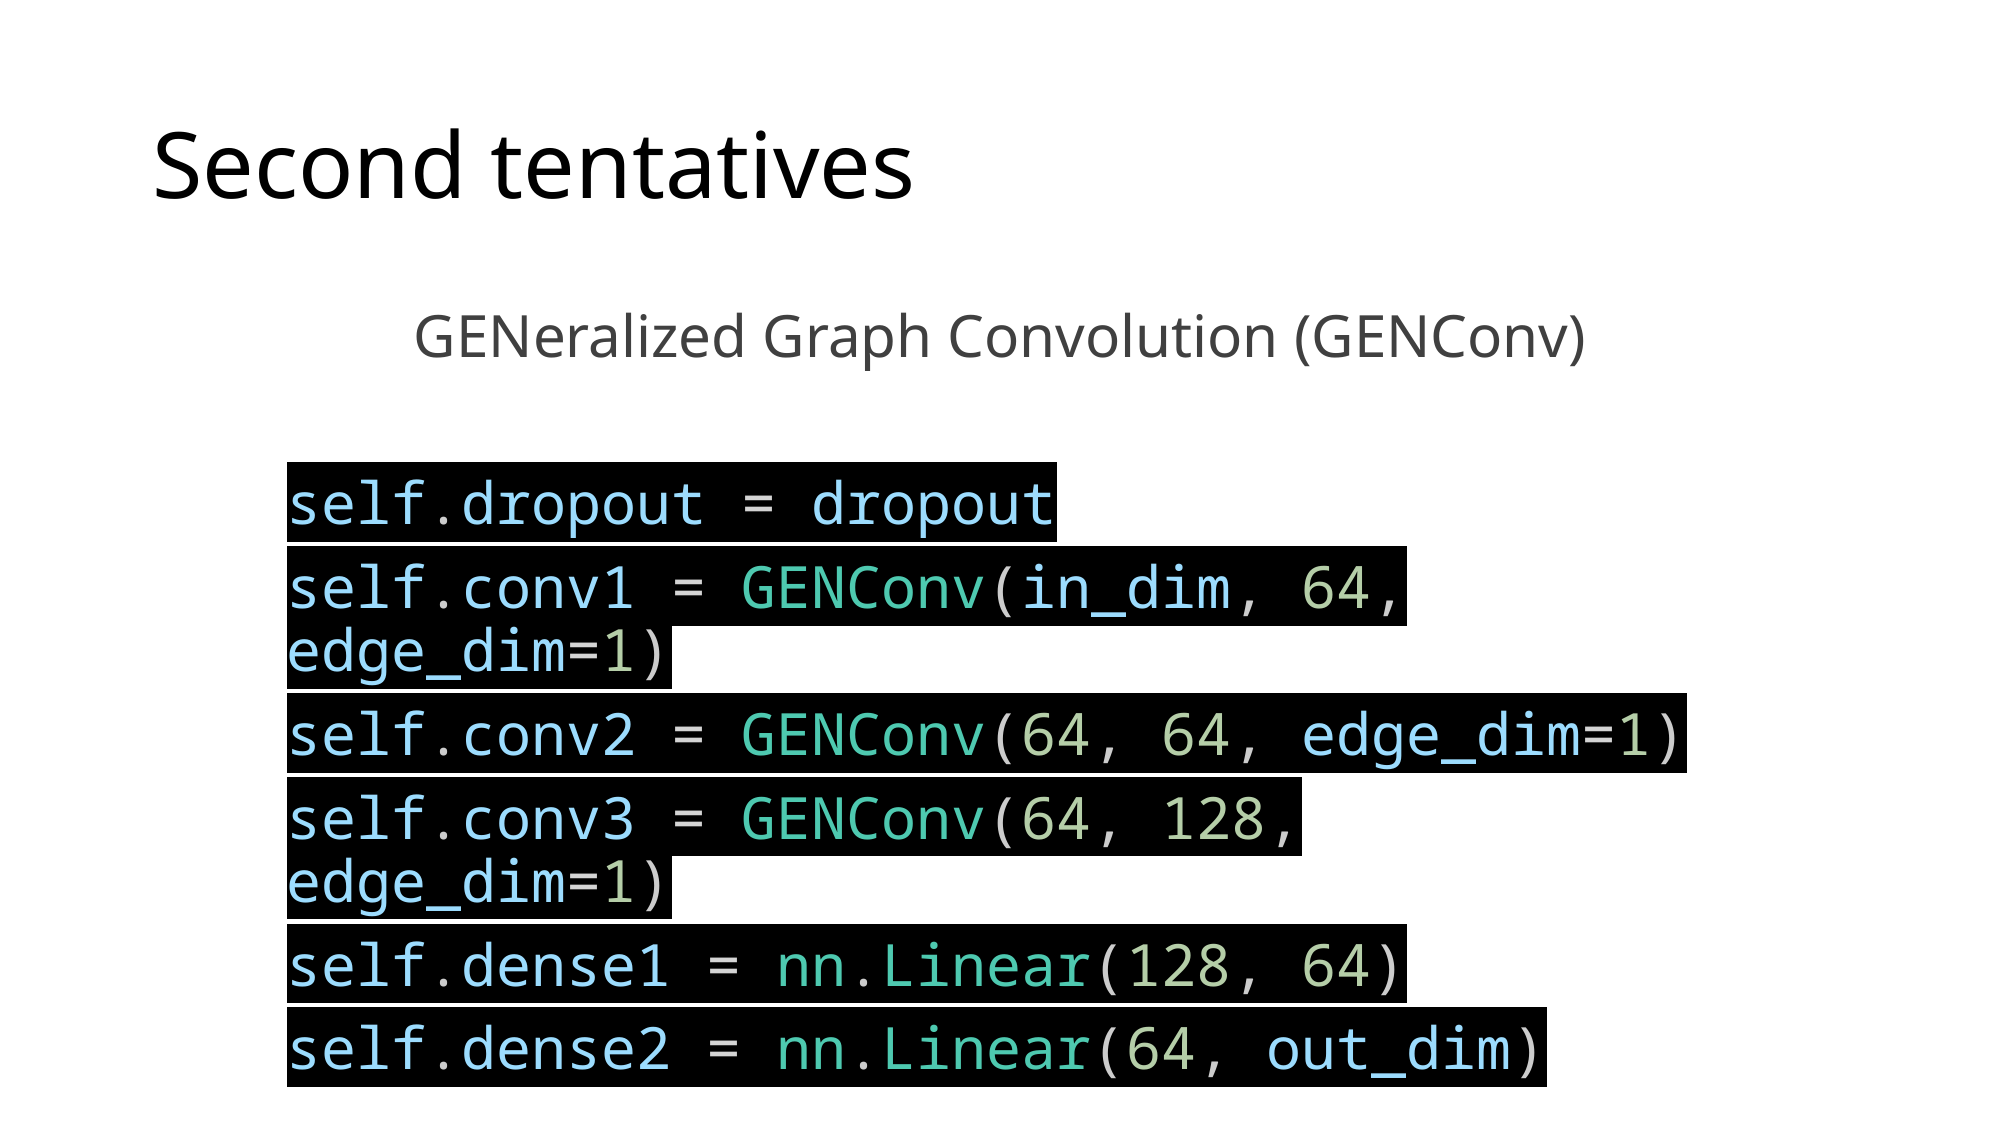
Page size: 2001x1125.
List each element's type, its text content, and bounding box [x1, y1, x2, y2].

title Second tentatives [137, 59, 1863, 278]
list GENeralized Graph Convolution (GENConv) self.dropout = dropout self.conv1 = GENConv(in_dim, 64, edge_dim=1) self.conv2 = GENConv(64, 64, edge_dim=1) self.conv3 = GENConv(64, 128, edge_dim=1) self.dense1 = nn.Linear(128, 64) self.dense2 = nn.Linear(64, out_dim) [271, 299, 1729, 1014]
